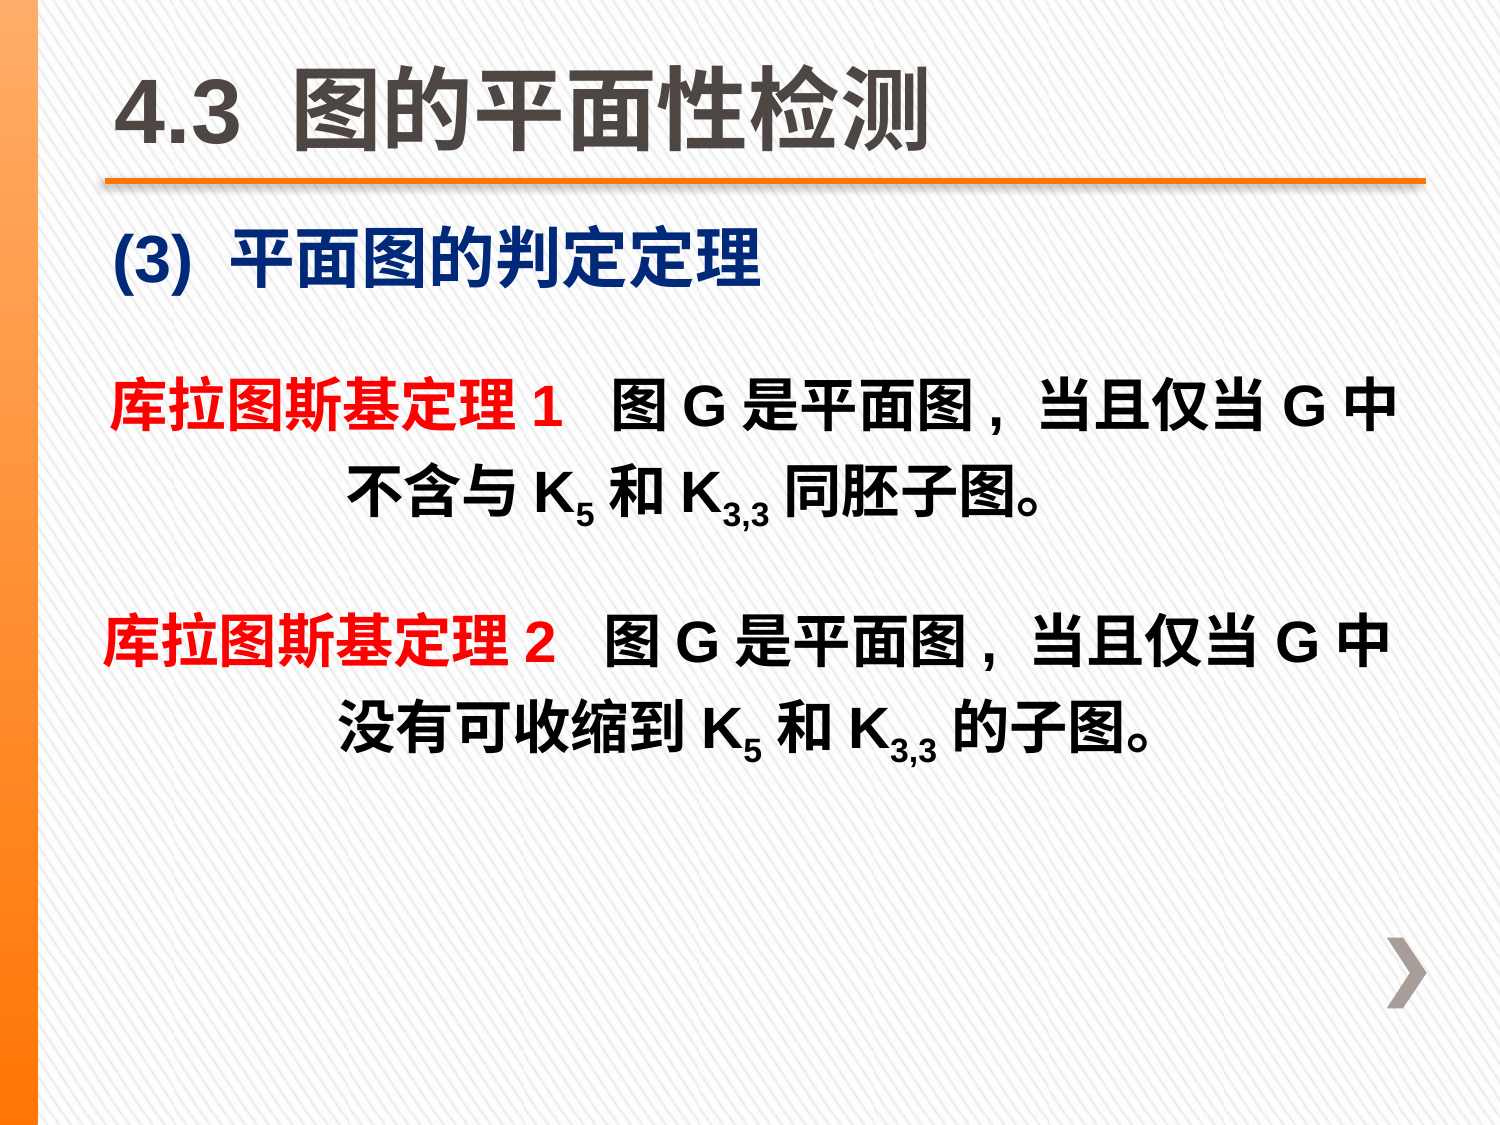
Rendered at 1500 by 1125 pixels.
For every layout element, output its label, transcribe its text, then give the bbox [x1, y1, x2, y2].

text_box 库拉图斯基定理1 图G是平面图, 当且仅当G中不含与K5和K3,3同胚子图。 [109, 353, 1450, 534]
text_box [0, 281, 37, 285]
text_box (3) 平面图的判定定理 [97, 174, 1279, 337]
text_box 库拉图斯基定理2 图G是平面图, 当且仅当G中没有可收缩到K5和K3,3的子图。 [102, 590, 1442, 770]
title 4.3 图的平面性检测 [99, 0, 1422, 170]
